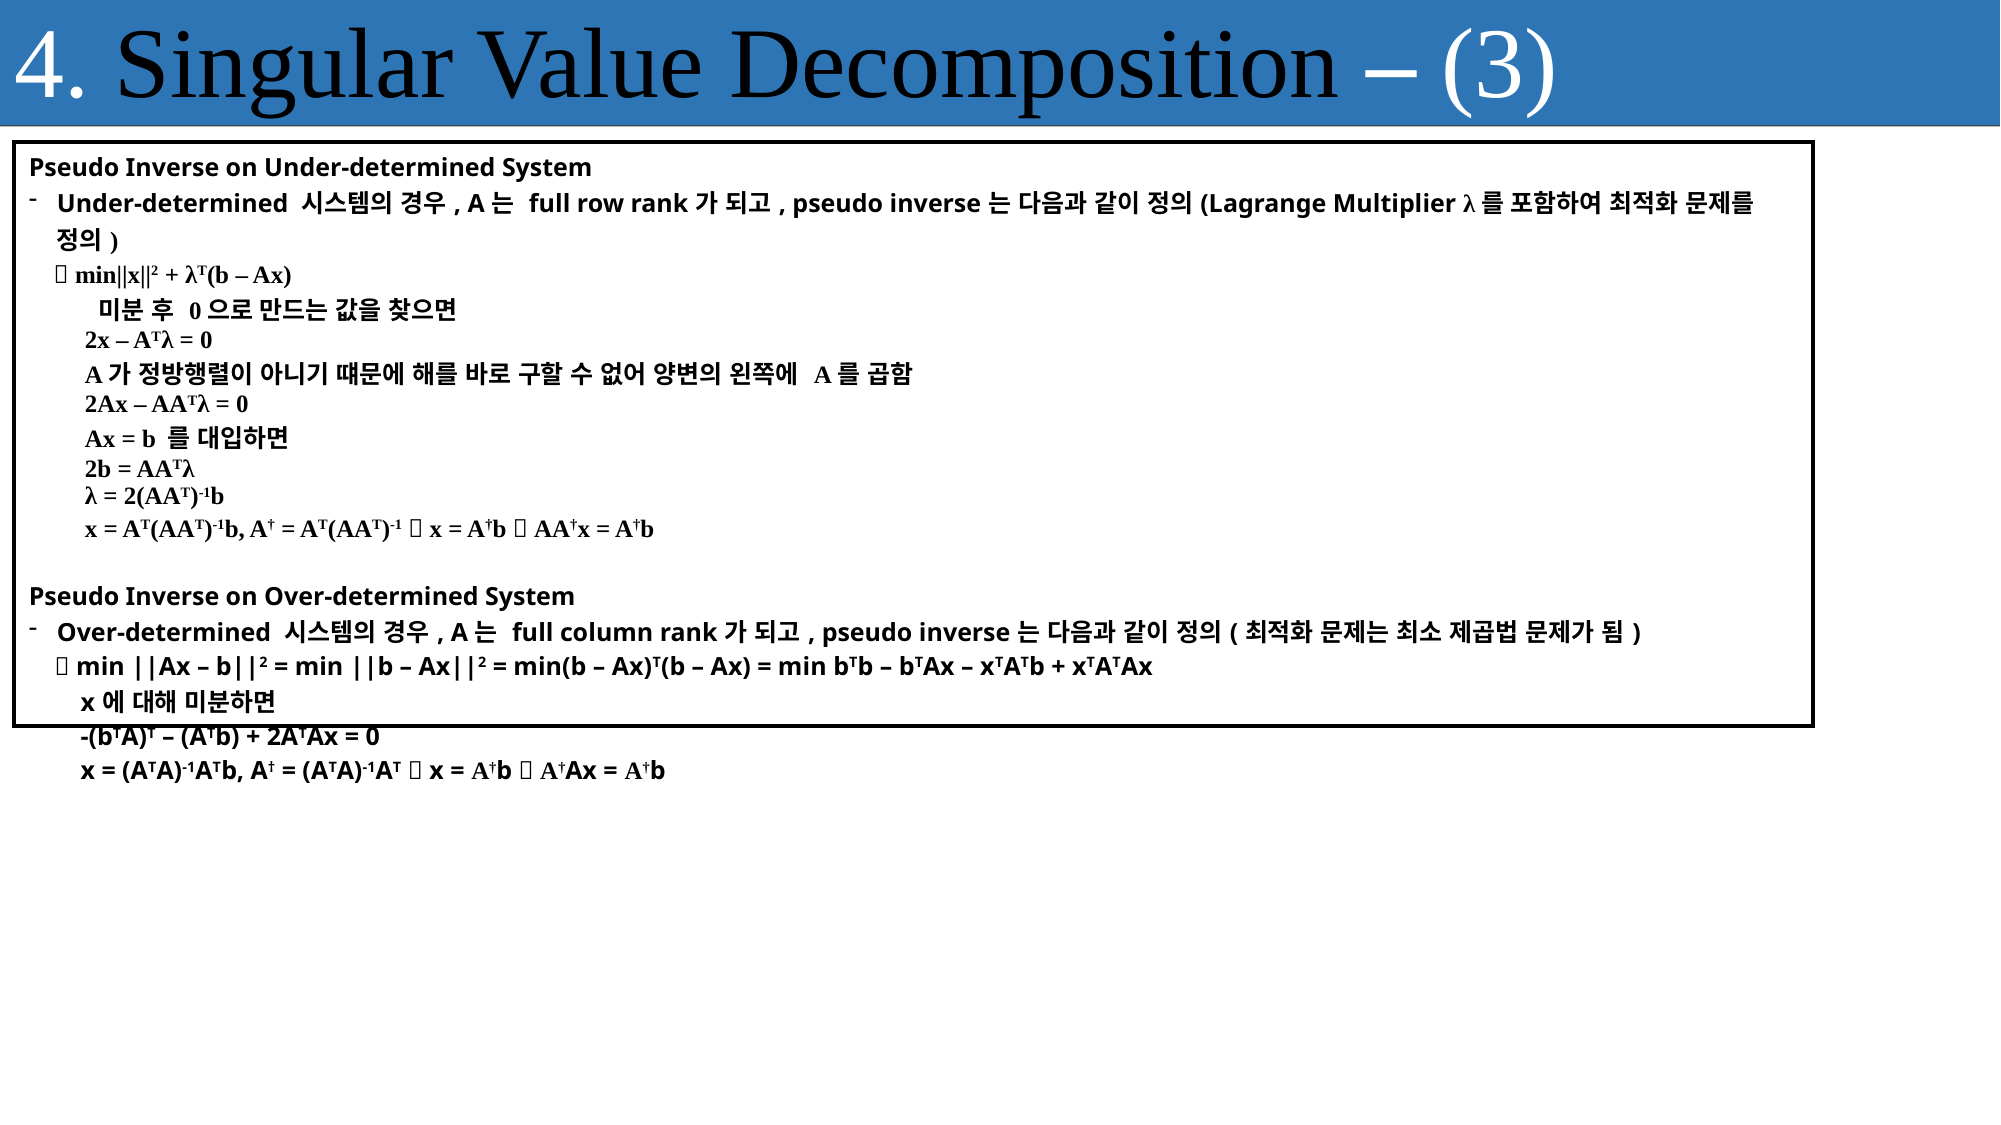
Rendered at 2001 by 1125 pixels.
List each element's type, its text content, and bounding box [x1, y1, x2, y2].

text_box 4. Singular Value Decomposition – (3) [0, 0, 2000, 126]
table_header Pseudo Inverse on Under-determined System Under-determined 시스템의 경우, A는 full row rank가 되고, pseudo inverse는 다음과 같이 정의(Lagrange Multiplier λ를 포함하여 최적화 문제를 정의)  min||x||2 + λT(b – Ax) 미분 후 0으로 만드는 값을 찾으면 2x – ATλ = 0 A가 정방행렬이 아니기 떄문에 해를 바로 구할 수 없어 양변의 왼쪽에 A를 곱함 2Ax – AATλ = 0 Ax = b 를 대입하면 2b = AATλ λ = 2(AAT)-1b x = AT(AAT)-1b, A† = AT(AAT)-1  x = A†b  AA†x = A†b Pseudo Inverse on Over-determined System Over-determined 시스템의 경우, A는 full column rank가 되고, pseudo inverse는 다음과 같이 정의(최적화 문제는 최소 제곱법 문제가 됨)  min ||Ax – b||2 = min ||b – Ax||2 = min(b – Ax)T(b – Ax) = min bTb – bTAx – xTATb + xTATAx x에 대해 미분하면 -(bTA)T – (ATb) + 2ATAx = 0 x = (ATA)-1ATb, A† = (ATA)-1AT  x = A†b  A†Ax = A†b [16, 144, 1811, 724]
